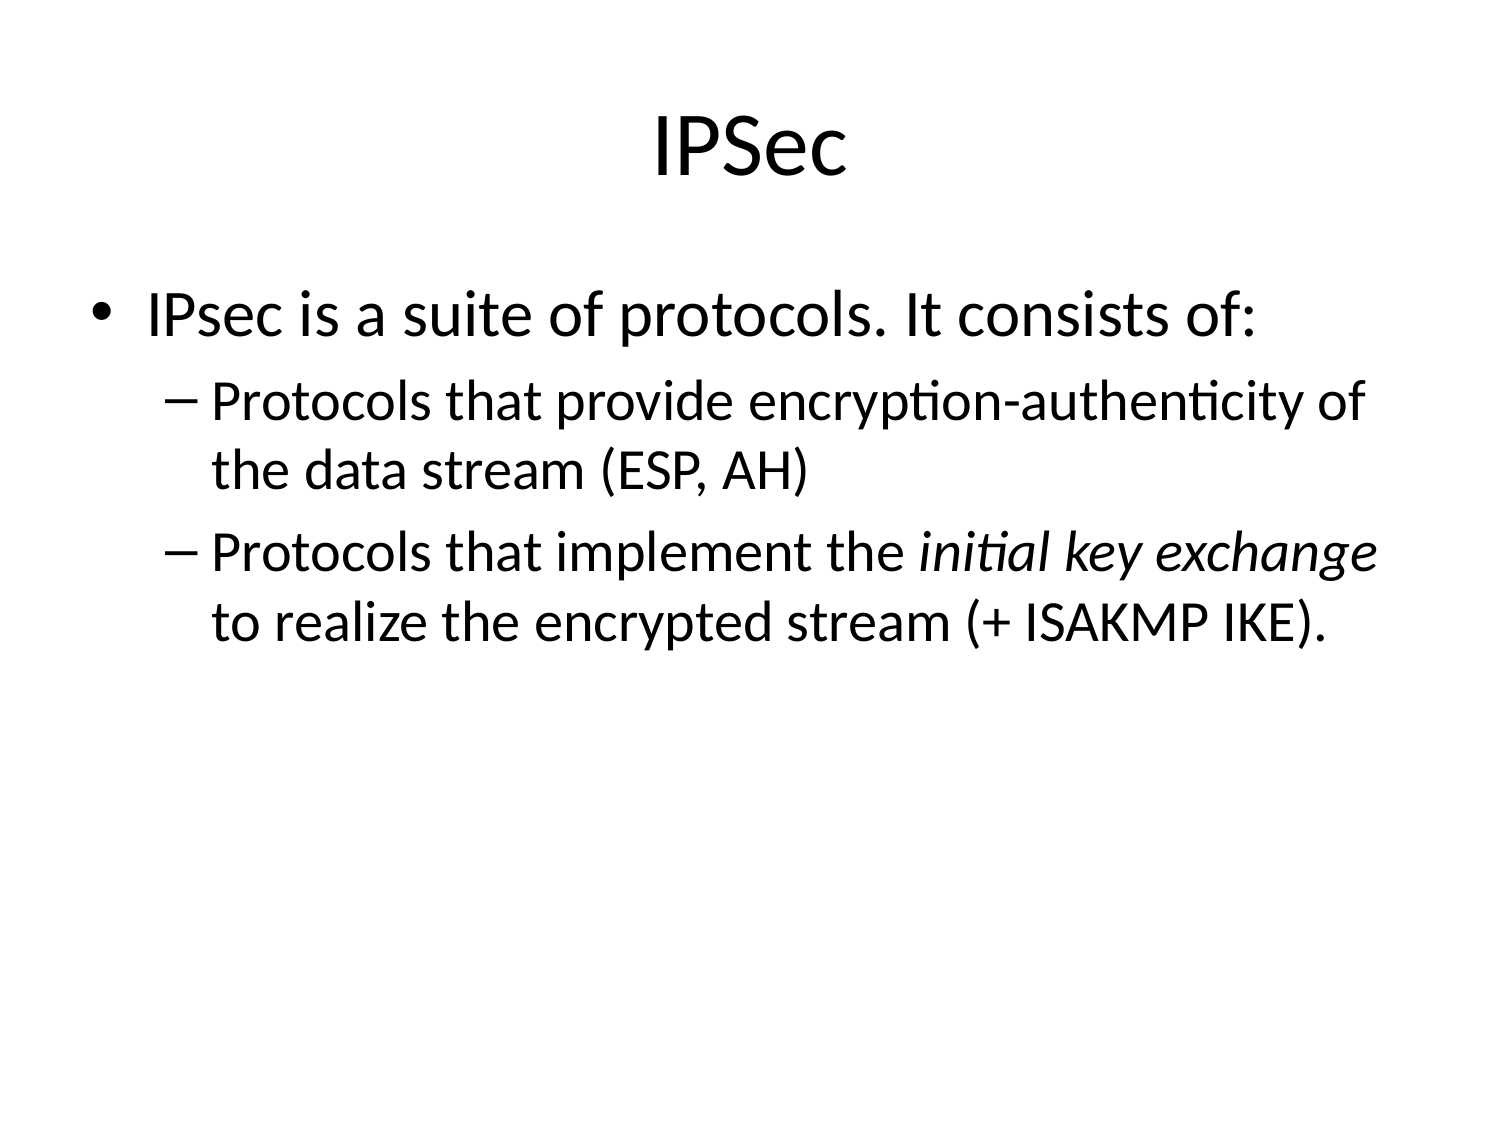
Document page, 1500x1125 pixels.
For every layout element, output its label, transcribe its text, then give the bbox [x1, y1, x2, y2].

list IPsec is a suite of protocols. It consists of: Protocols that provide encryption-authenticity of the data stream (ESP, AH) Protocols that implement the initial key exchange to realize the encrypted stream (+ ISAKMP IKE). [75, 262, 1425, 1005]
title IPSec [75, 45, 1425, 233]
